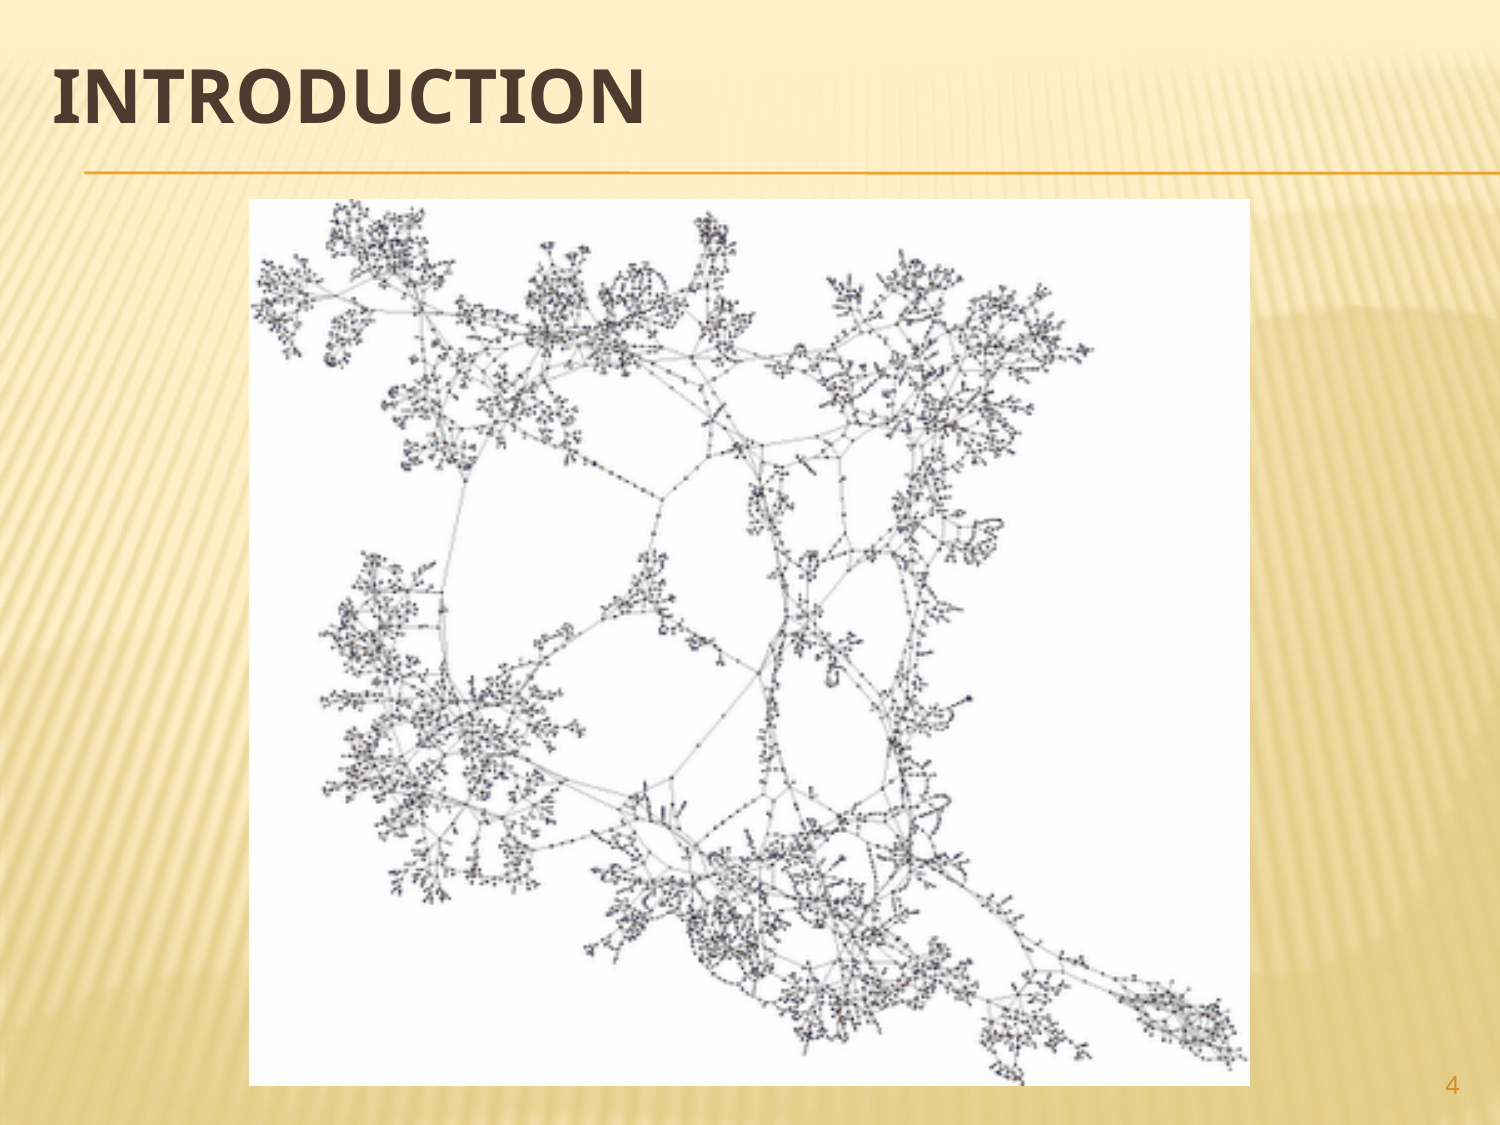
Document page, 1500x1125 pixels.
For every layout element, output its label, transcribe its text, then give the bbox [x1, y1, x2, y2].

text_box INTRODUCTION [37, 24, 1463, 163]
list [249, 199, 1251, 1086]
slide_number 4 [1350, 1061, 1475, 1103]
